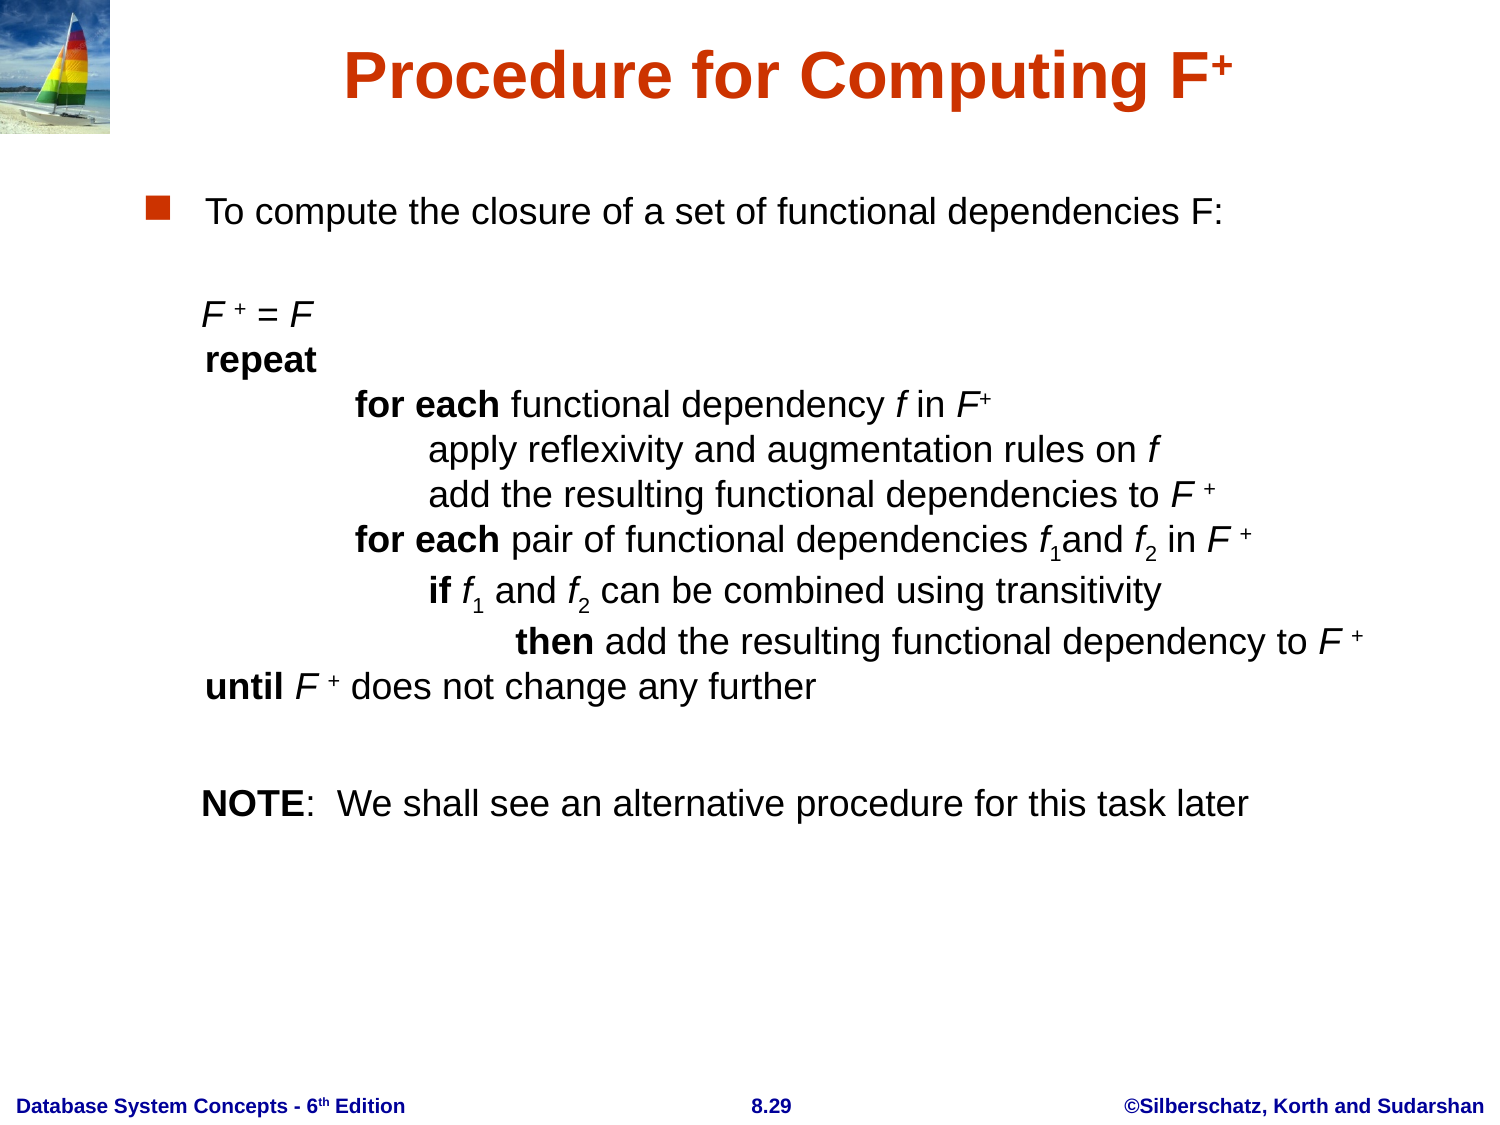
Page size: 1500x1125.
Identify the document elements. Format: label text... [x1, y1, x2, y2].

picture [0, 0, 110, 134]
title Procedure for Computing F+ [125, 18, 1452, 120]
list To compute the closure of a set of functional dependencies F: F + = F repeat for each functional dependency f in F+ apply reflexivity and augmentation rules on f add the resulting functional dependencies to F + for each pair of functional dependencies f1and f2 in F + if f1 and f2 can be combined using transitivity then add the resulting functional dependency to F + until F + does not change any further NOTE: We shall see an alternative procedure for this task later [133, 179, 1446, 985]
